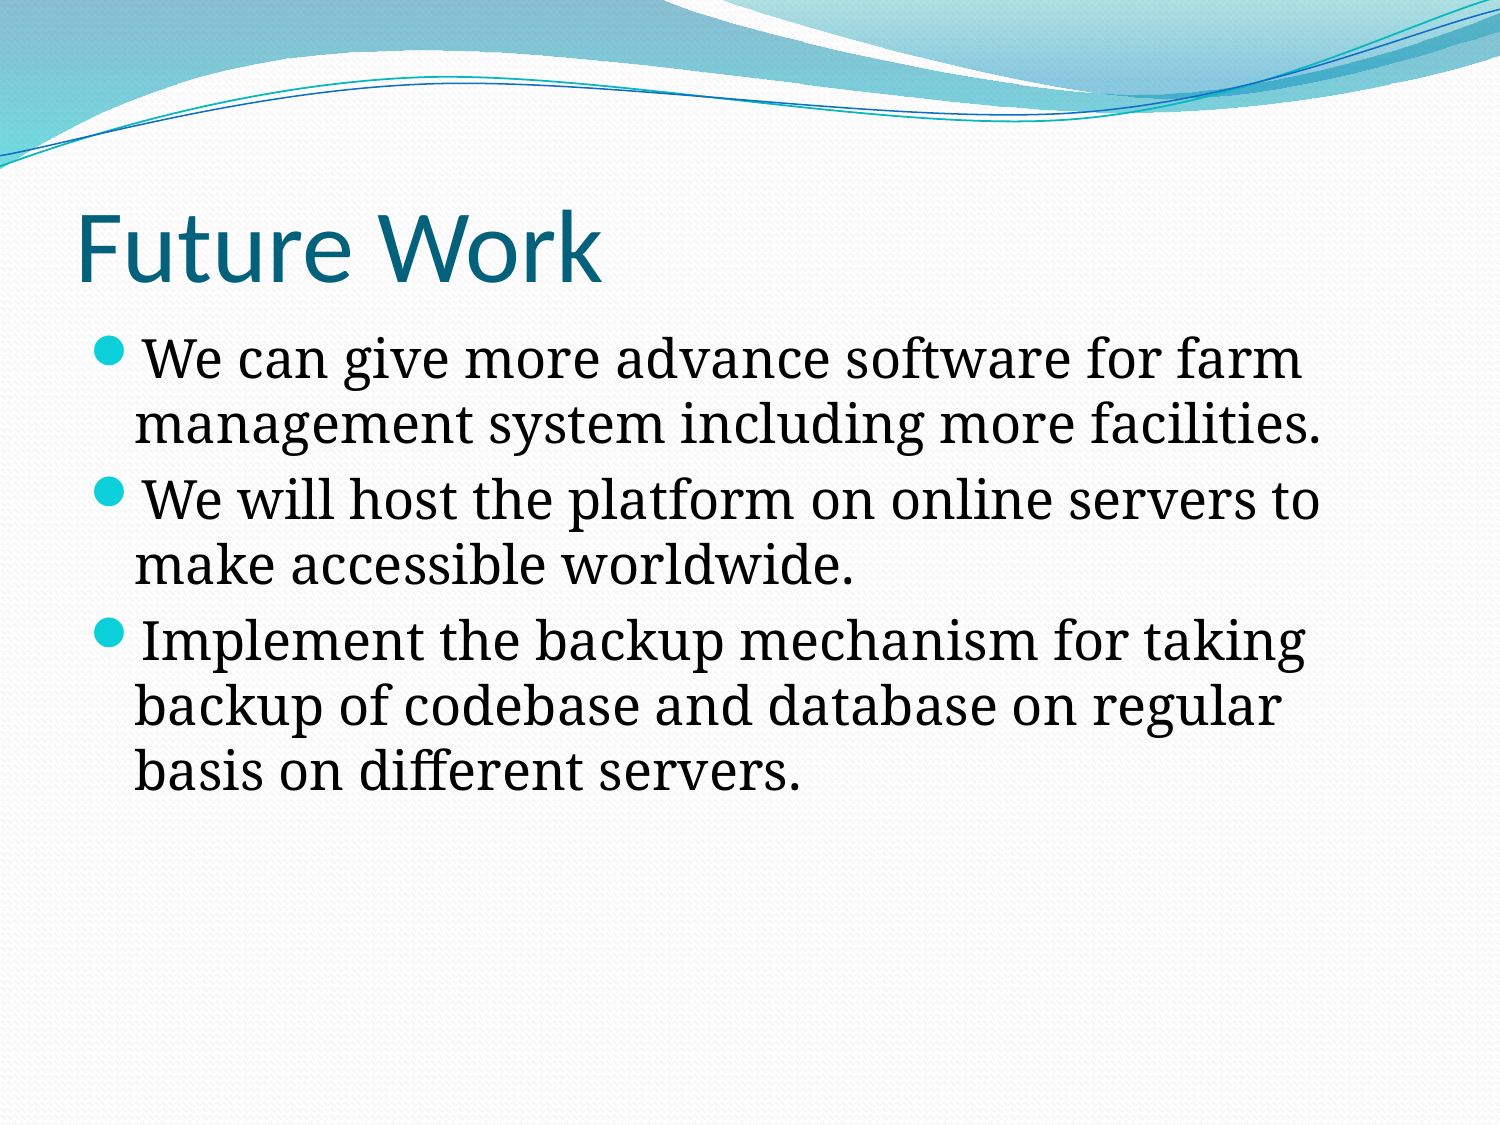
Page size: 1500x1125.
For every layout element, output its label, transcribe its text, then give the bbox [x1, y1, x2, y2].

list We can give more advance software for farm management system including more facilities. We will host the platform on online servers to make accessible worldwide. Implement the backup mechanism for taking backup of codebase and database on regular basis on different servers. [75, 317, 1425, 1038]
title Future Work [75, 115, 1425, 303]
